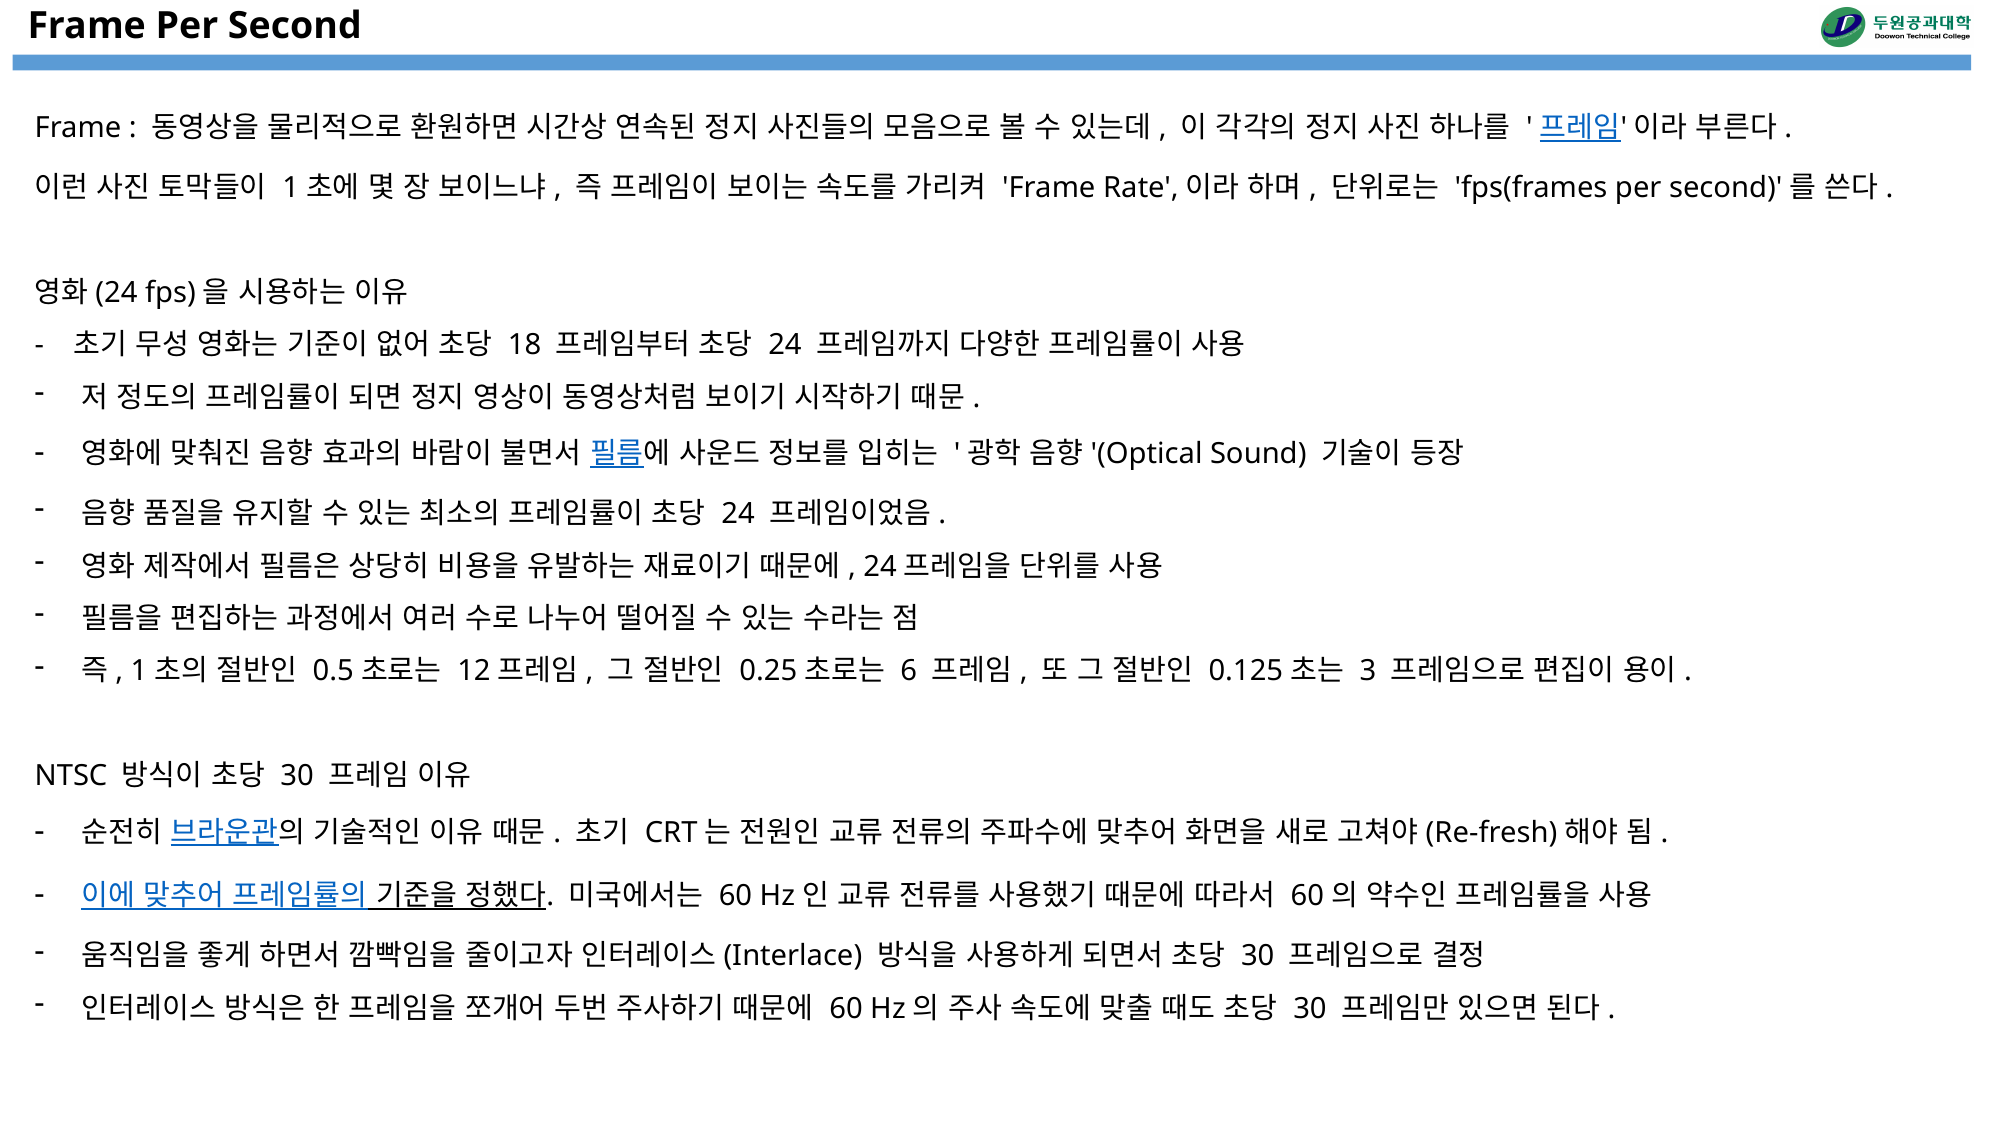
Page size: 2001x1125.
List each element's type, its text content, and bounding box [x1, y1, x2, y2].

text_box Frame : 동영상을 물리적으로 환원하면 시간상 연속된 정지 사진들의 모음으로 볼 수 있는데, 이 각각의 정지 사진 하나를 '프레임'이라 부른다. 이런 사진 토막들이 1초에 몇 장 보이느냐, 즉 프레임이 보이는 속도를 가리켜 'Frame Rate',이라 하며, 단위로는 'fps(frames per second)'를 쓴다. 영화(24 fps)을 시용하는 이유 - 초기 무성 영화는 기준이 없어 초당 18 프레임부터 초당 24 프레임까지 다양한 프레임률이 사용 저 정도의 프레임률이 되면 정지 영상이 동영상처럼 보이기 시작하기 때문. 영화에 맞춰진 음향 효과의 바람이 불면서 필름에 사운드 정보를 입히는 '광학 음향'(Optical Sound) 기술이 등장 음향 품질을 유지할 수 있는 최소의 프레임률이 초당 24 프레임이었음. 영화 제작에서 필름은 상당히 비용을 유발하는 재료이기 때문에, 24프레임을 단위를 사용 필름을 편집하는 과정에서 여러 수로 나누어 떨어질 수 있는 수라는 점 즉, 1초의 절반인 0.5초로는 12프레임, 그 절반인 0.25초로는 6 프레임, 또 그 절반인 0.125초는 3 프레임으로 편집이 용이. NTSC 방식이 초당 30 프레임 이유 순전히 브라운관의 기술적인 이유 때문. 초기 CRT는 전원인 교류 전류의 주파수에 맞추어 화면을 새로 고쳐야(Re-fresh)해야 됨. 이에 맞추어 프레임률의 기준을 정했다. 미국에서는 60 Hz인 교류 전류를 사용했기 때문에 따라서 60의 약수인 프레임률을 사용 움직임을 좋게 하면서 깜빡임을 줄이고자 인터레이스(Interlace) 방식을 사용하게 되면서 초당 30 프레임으로 결정 인터레이스 방식은 한 프레임을 쪼개어 두번 주사하기 때문에 60 Hz의 주사 속도에 맞출 때도 초당 30 프레임만 있으면 된다. [19, 79, 1909, 1084]
title Frame Per Second [12, 2, 1972, 50]
